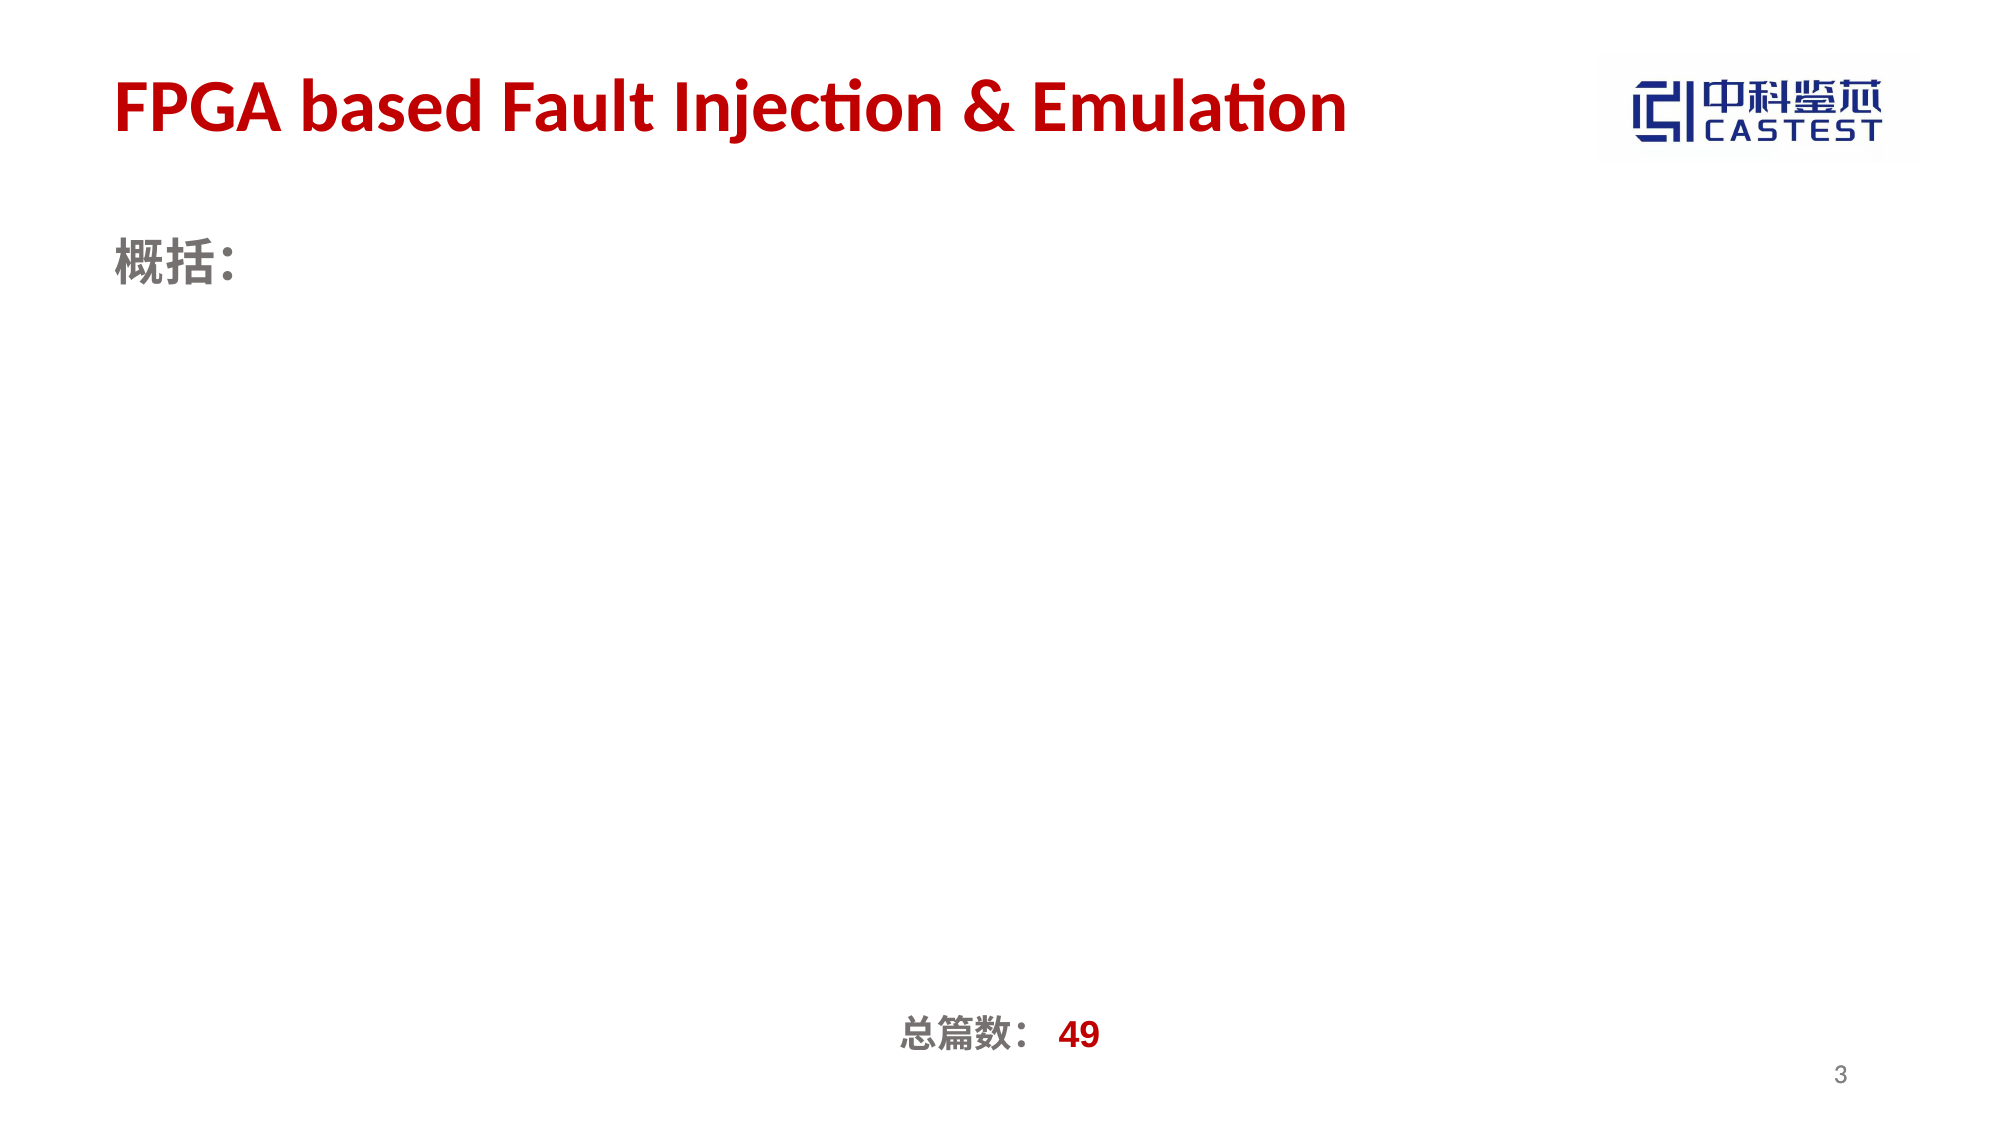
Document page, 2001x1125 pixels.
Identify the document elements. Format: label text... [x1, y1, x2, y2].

text_box 总篇数：49 [885, 1002, 1115, 1063]
list 概括： [99, 193, 1904, 1014]
title FPGA based Fault Injection & Emulation [99, 52, 1920, 163]
